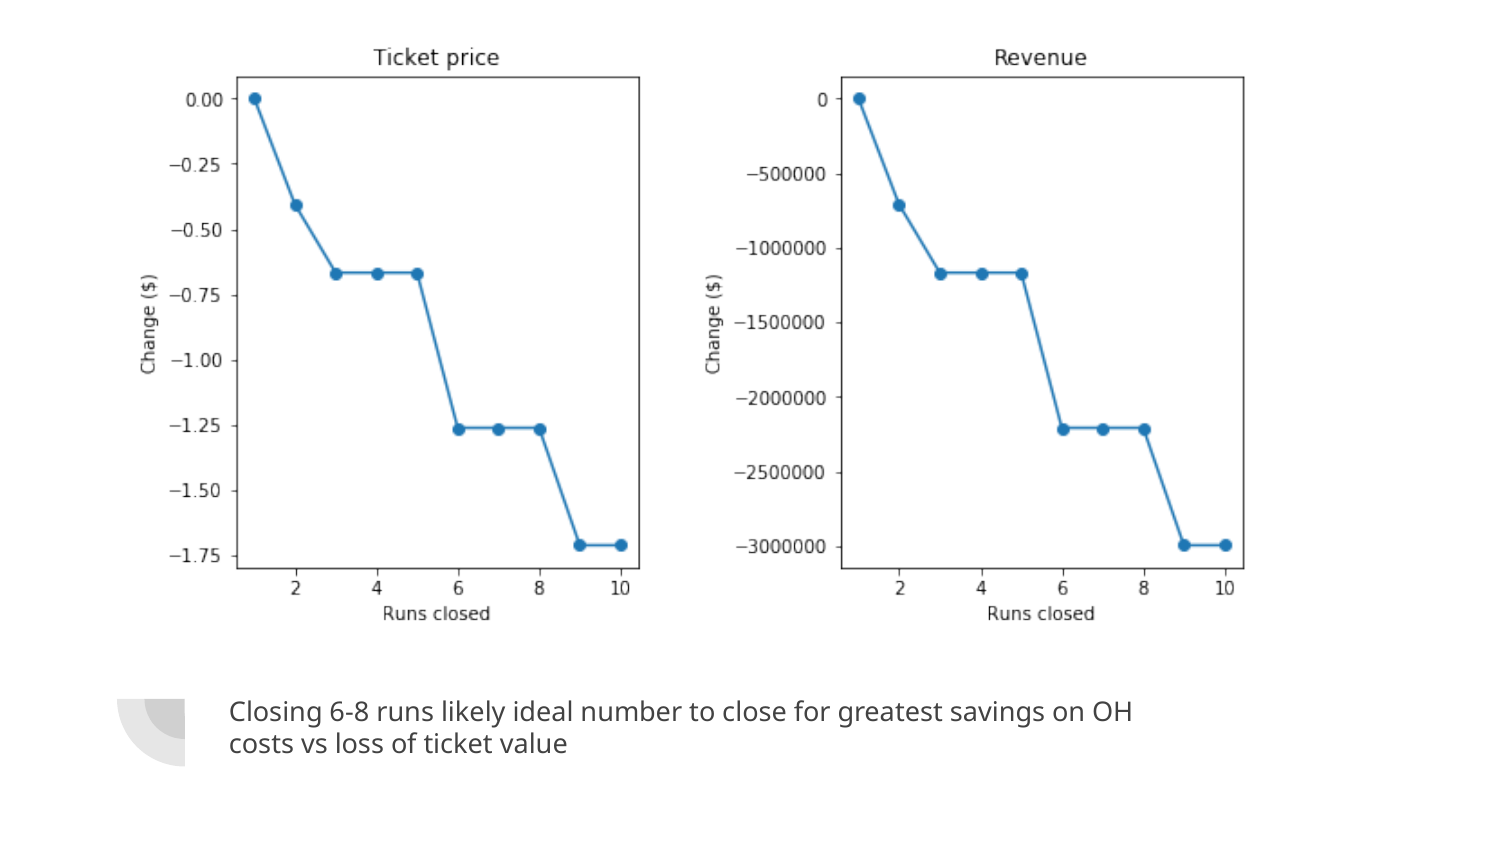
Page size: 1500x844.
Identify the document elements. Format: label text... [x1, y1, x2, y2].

list Closing 6-8 runs likely ideal number to close for greatest savings on OH costs vs loss of ticket value [213, 678, 1173, 767]
picture [130, 35, 1256, 637]
